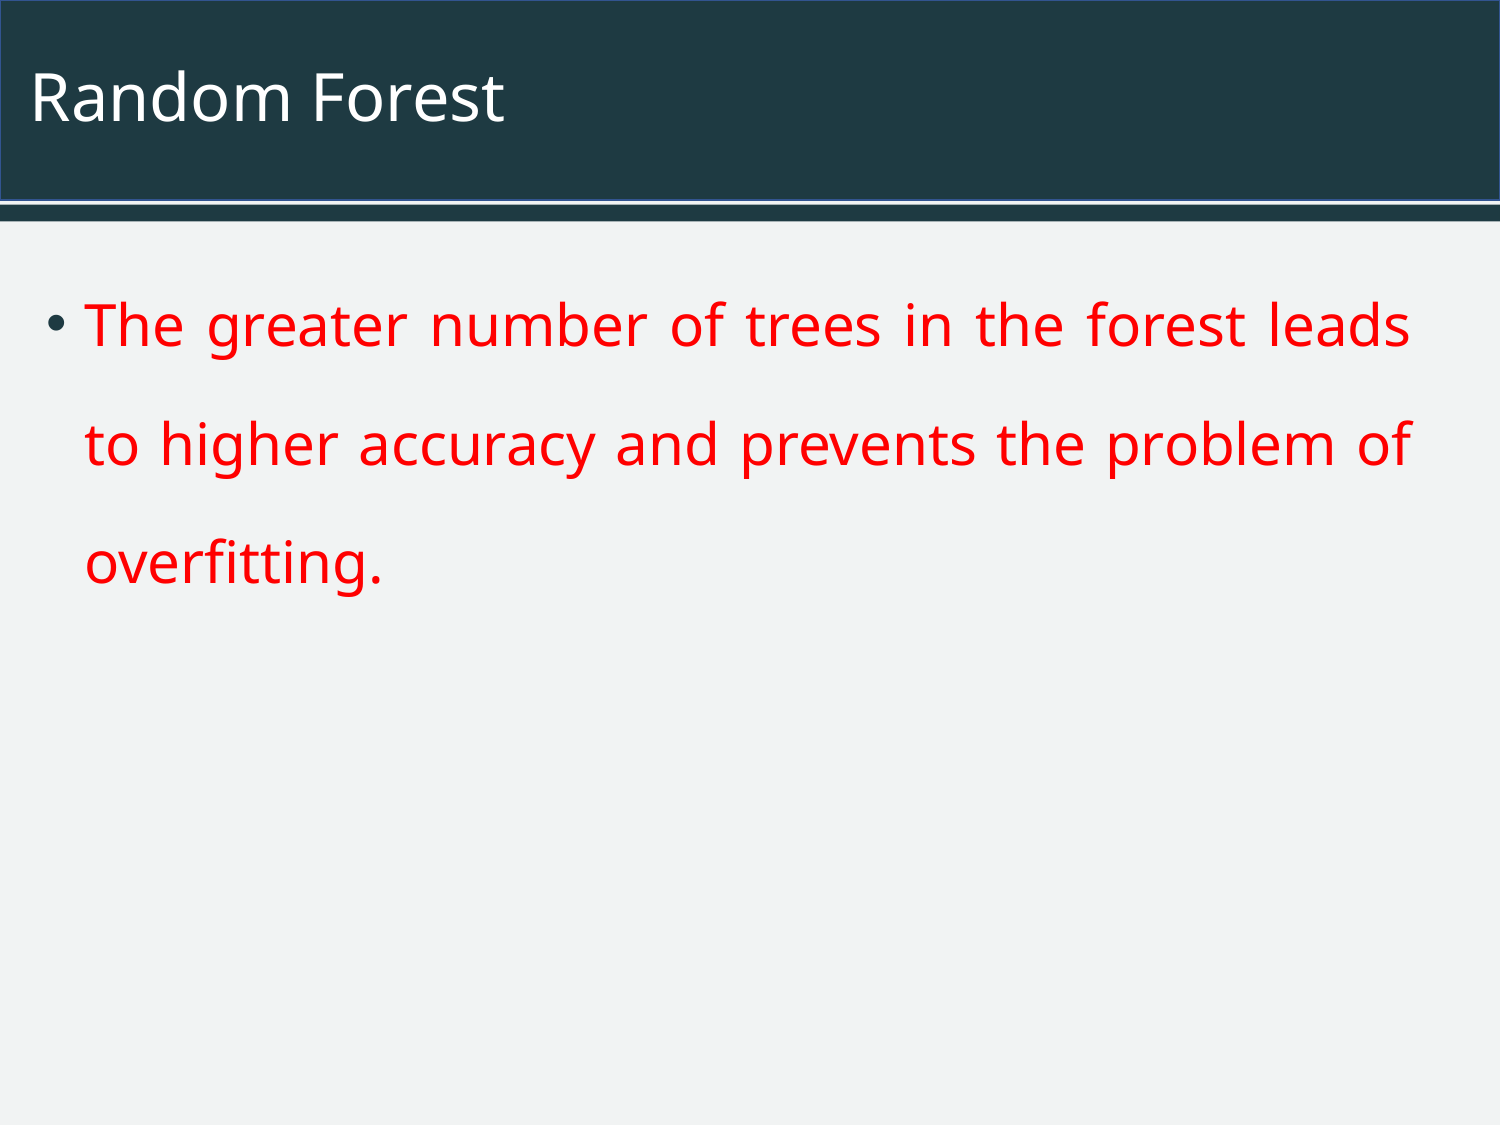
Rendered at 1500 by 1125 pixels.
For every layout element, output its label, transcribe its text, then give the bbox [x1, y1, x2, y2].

list The greater number of trees in the forest leads to higher accuracy and prevents the problem of overfitting. [31, 231, 1427, 607]
title Random Forest [14, 0, 1500, 200]
